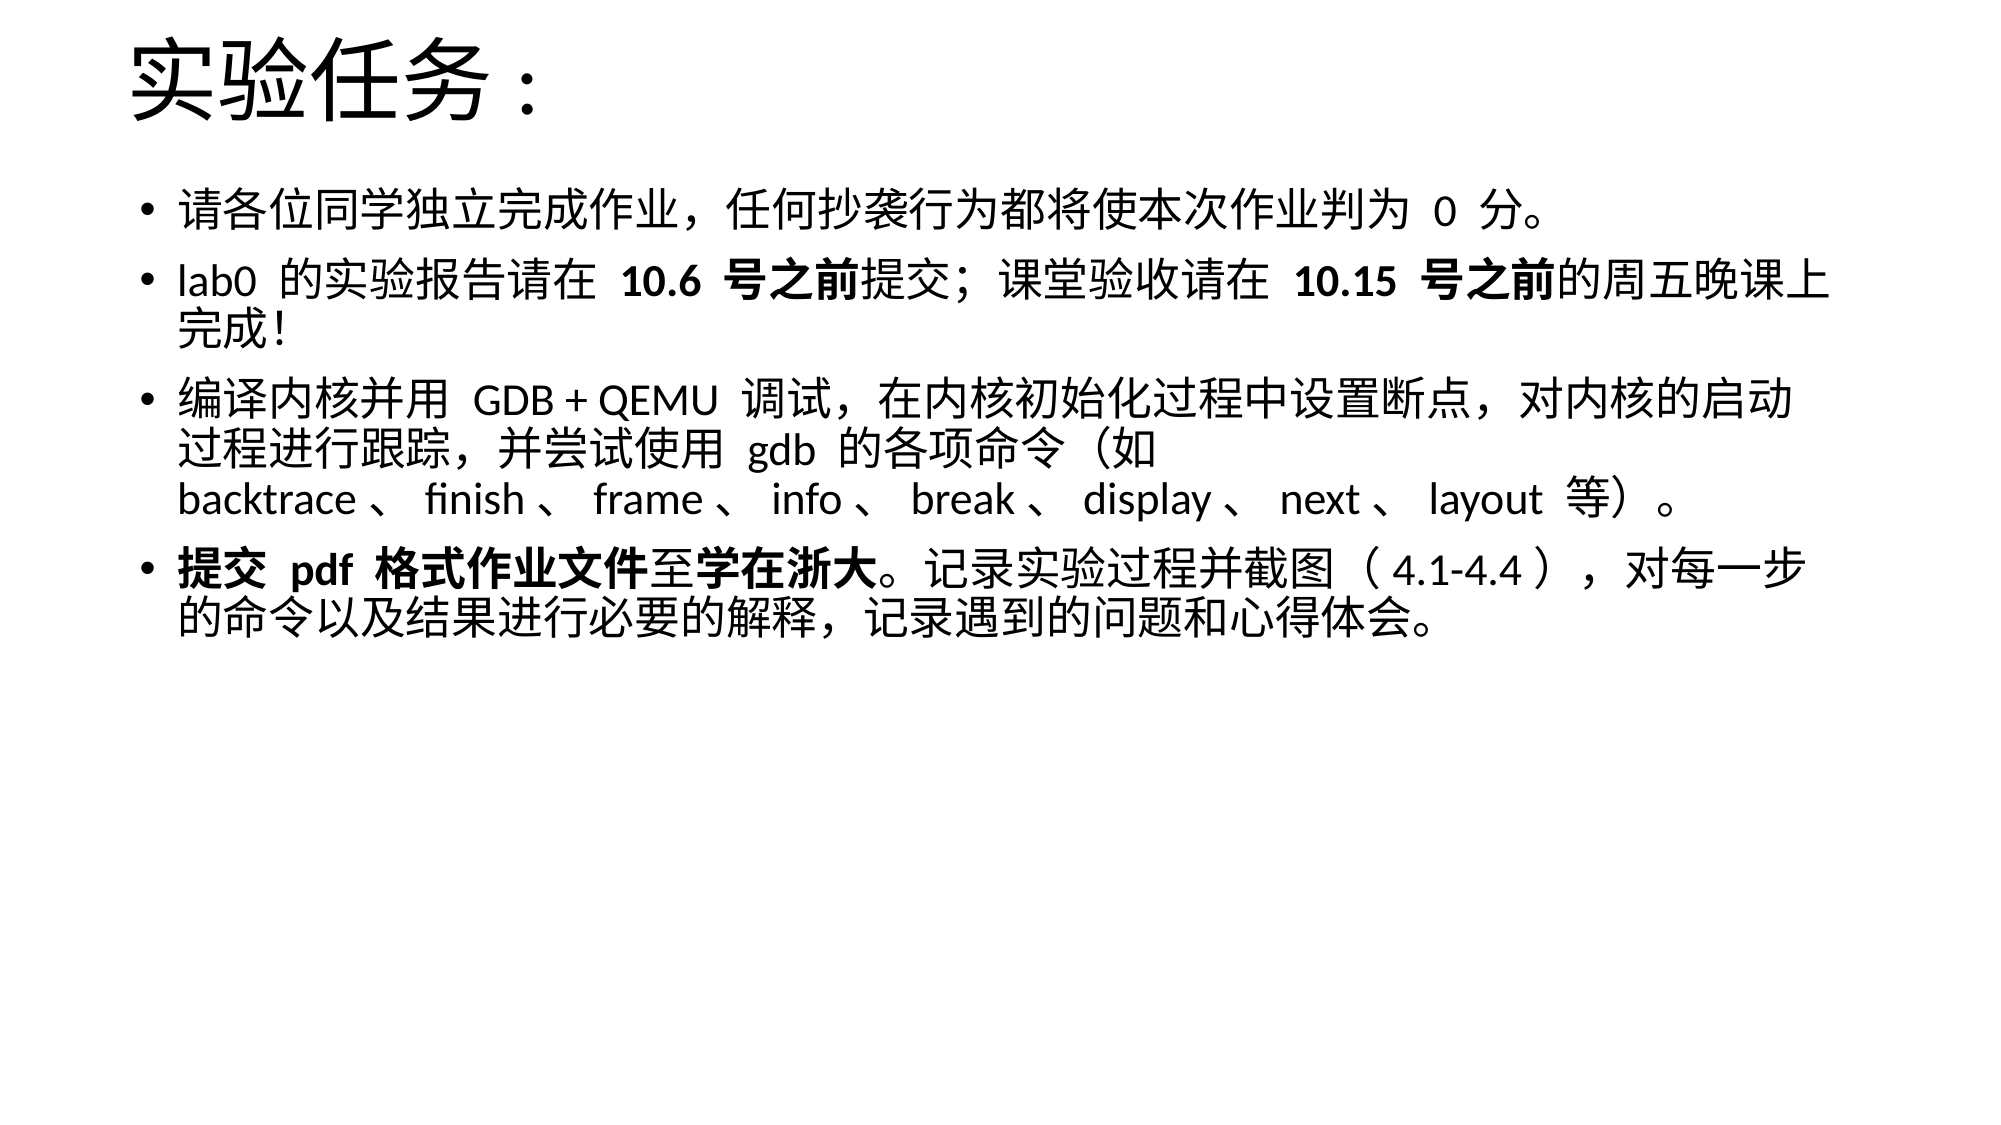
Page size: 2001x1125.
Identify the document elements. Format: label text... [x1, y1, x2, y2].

title 实验任务: [110, 6, 1456, 164]
list 请各位同学独立完成作业，任何抄袭行为都将使本次作业判为 0 分。 lab0 的实验报告请在 10.6 号之前提交；课堂验收请在 10.15 号之前的周五晚课上完成！ 编译内核并用 GDB + QEMU 调试，在内核初始化过程中设置断点，对内核的启动过程进行跟踪，并尝试使用 gdb 的各项命令（如 backtrace、finish、frame、info、break、display、next、layout 等）。 提交 pdf 格式作业文件至学在浙大。记录实验过程并截图（4.1-4.4），对每一步的命令以及结果进行必要的解释，记录遇到的问题和心得体会。 [124, 178, 1850, 893]
